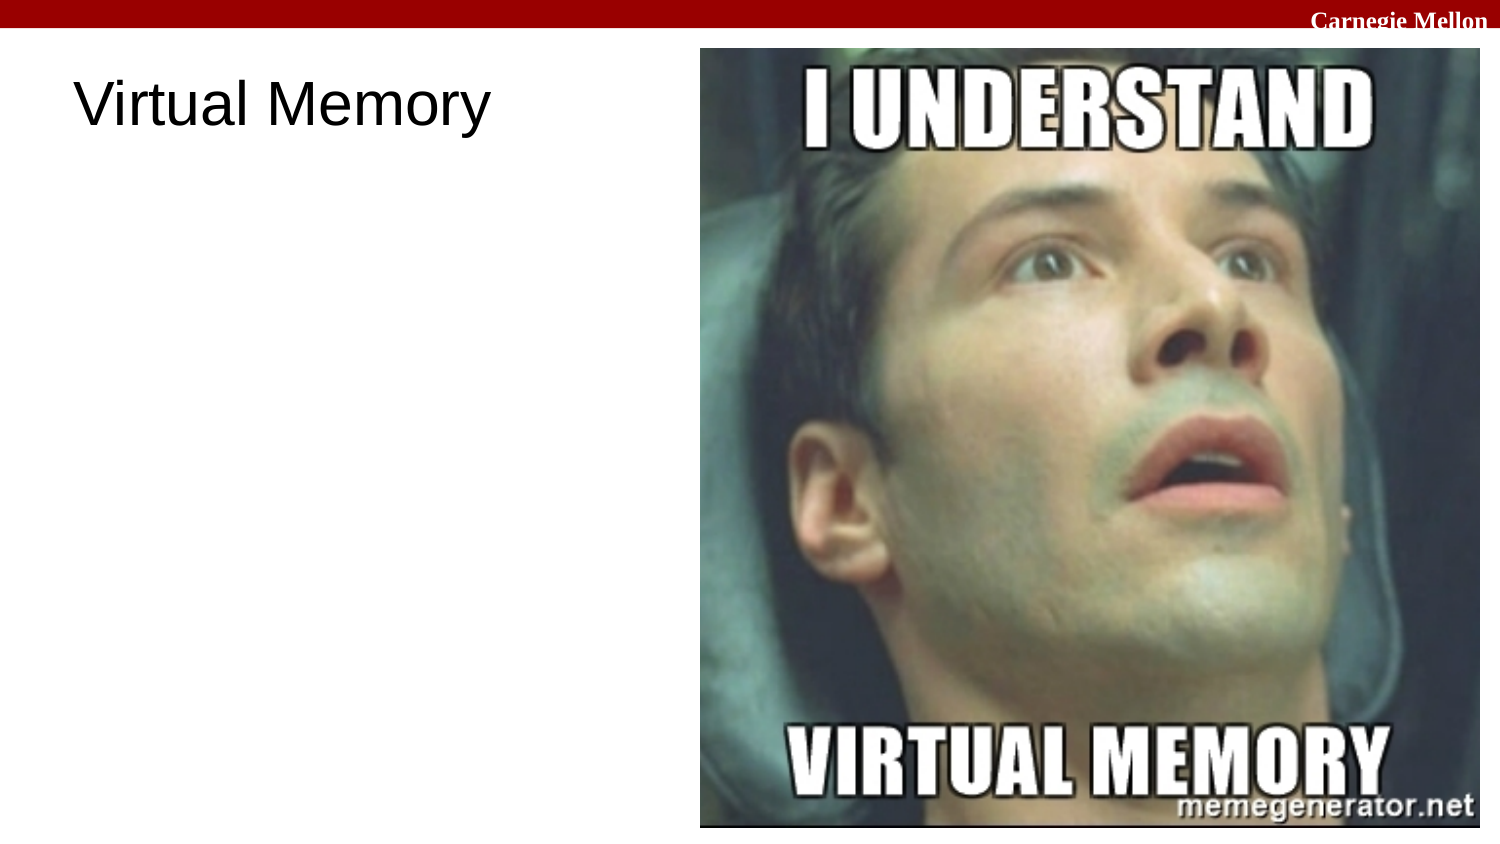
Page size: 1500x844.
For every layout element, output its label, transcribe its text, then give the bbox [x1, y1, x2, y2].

picture [700, 48, 1480, 828]
title Virtual Memory [58, 53, 695, 148]
